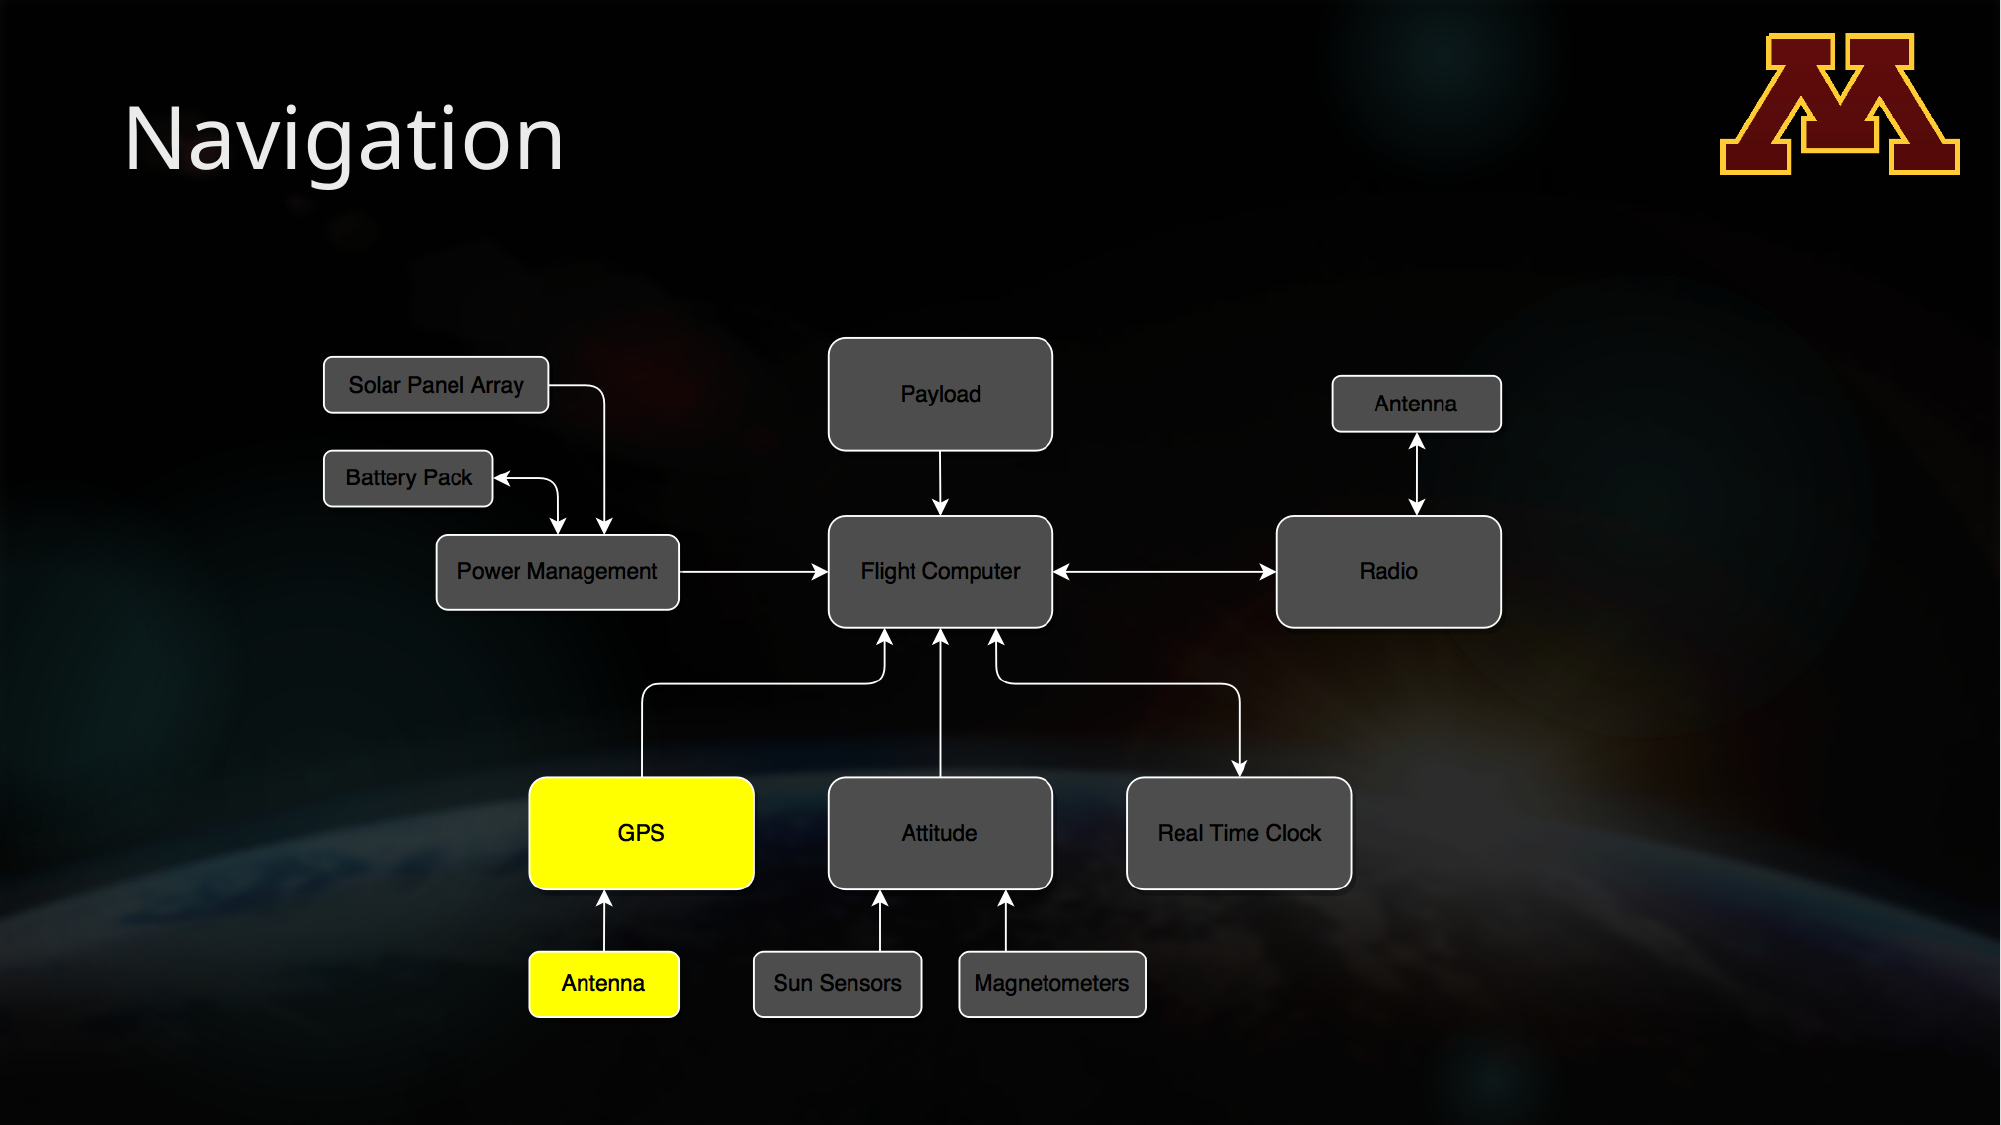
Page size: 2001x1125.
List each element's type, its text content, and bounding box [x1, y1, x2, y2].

title Navigation [106, 74, 1649, 185]
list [321, 336, 1508, 1026]
picture [0, 0, 2001, 1125]
